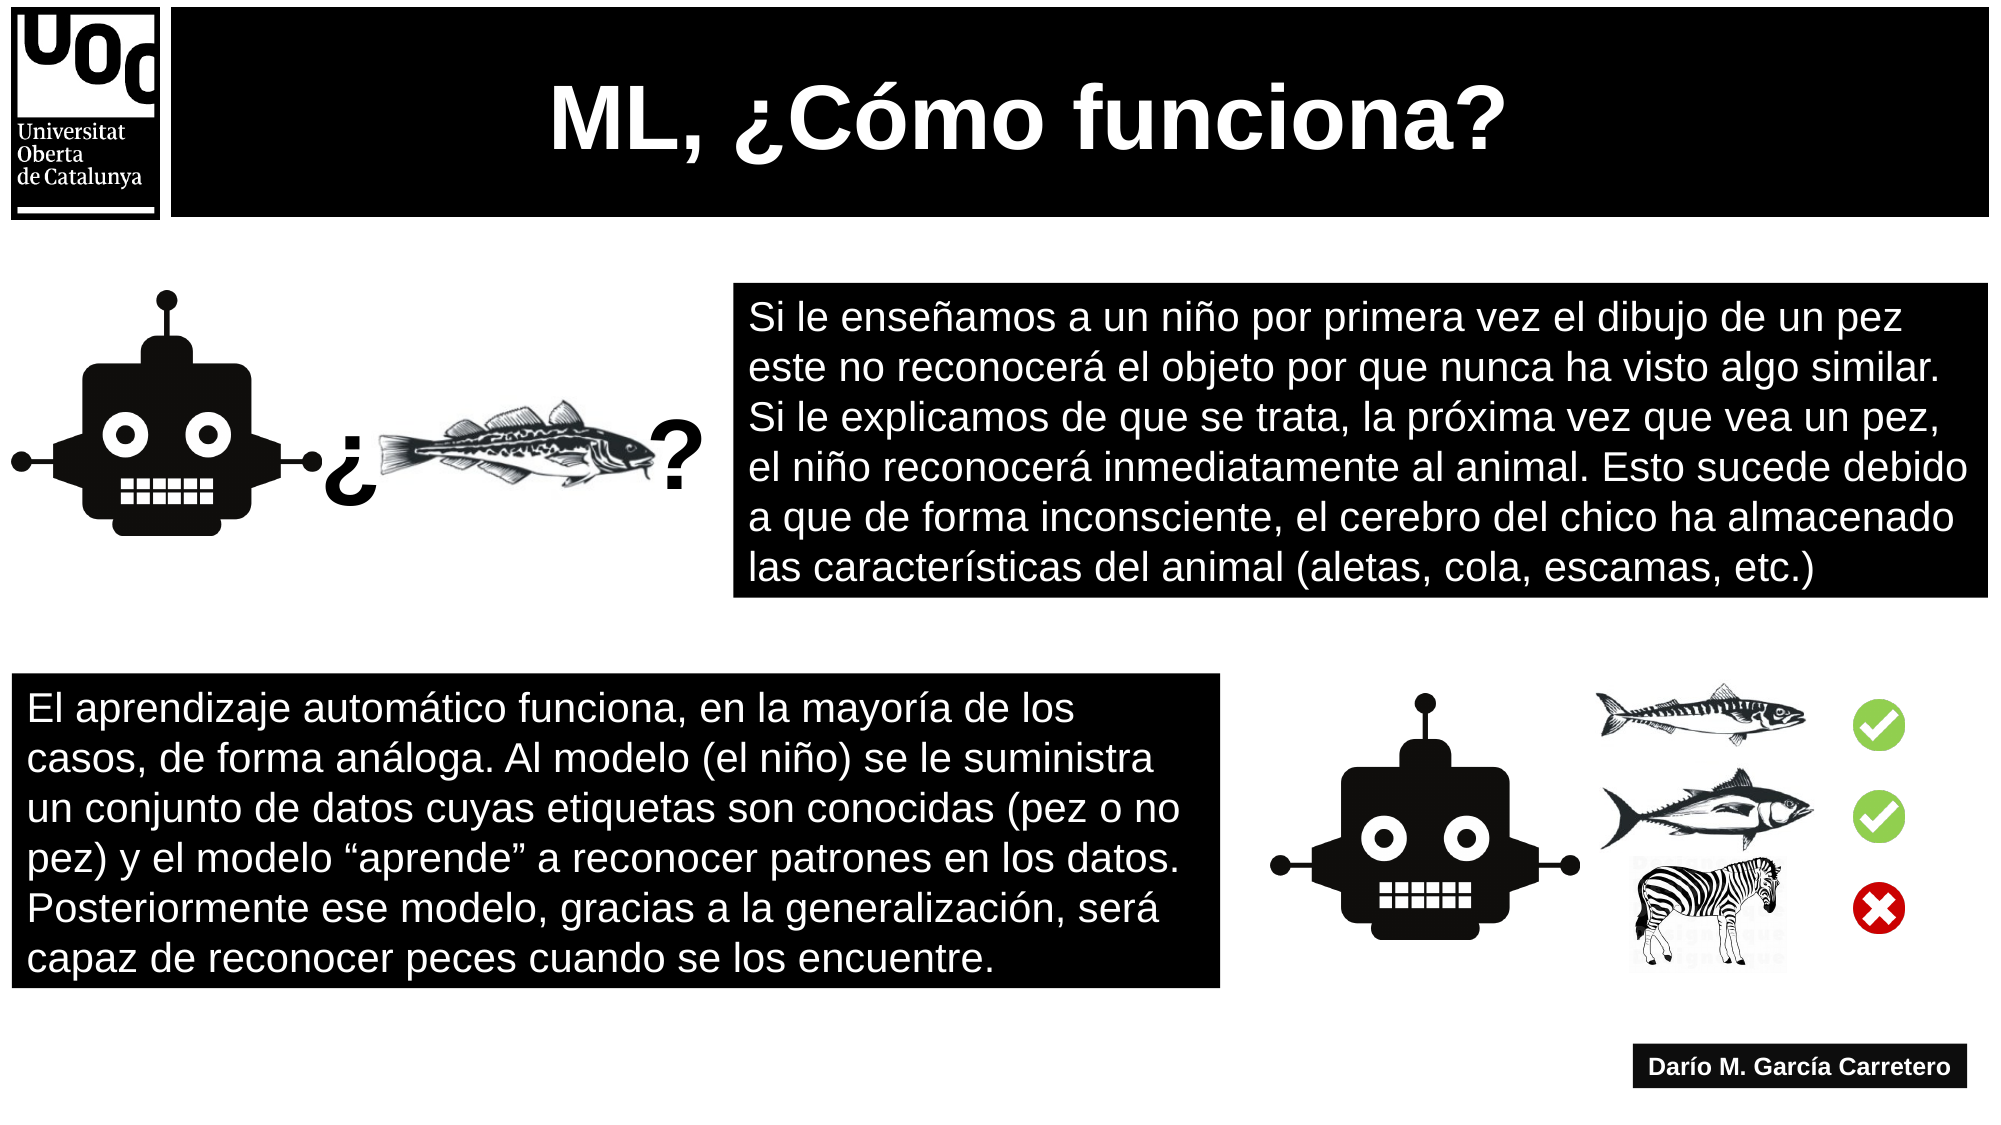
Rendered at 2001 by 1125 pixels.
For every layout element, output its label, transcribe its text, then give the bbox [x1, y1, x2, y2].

text_box Darío M. García Carretero [1632, 1043, 1968, 1089]
text_box El aprendizaje automático funciona, en la mayoría de los casos, de forma análoga. Al modelo (el niño) se le suministra un conjunto de datos cuyas etiquetas son conocidas (pez o no pez) y el modelo “aprende” a reconocer patrones en los datos. Posteriormente ese modelo, gracias a la generalización, será capaz de reconocer peces cuando se los encuentre. [11, 673, 1221, 989]
picture [11, 290, 322, 536]
picture [1853, 699, 1905, 751]
text_box ML, ¿Cómo funciona? [160, 50, 1968, 176]
picture [1598, 761, 1817, 973]
picture [1853, 882, 1905, 934]
picture [11, 7, 160, 220]
text_box ¿ [322, 381, 378, 517]
picture [1592, 676, 1807, 751]
text_box ? [631, 381, 704, 517]
text_box Si le enseñamos a un niño por primera vez el dibujo de un pez este no reconocerá el objeto por que nunca ha visto algo similar. Si le explicamos de que se trata, la próxima vez que vea un pez, el niño reconocerá inmediatamente al animal. Esto sucede debido a que de forma inconsciente, el cerebro del chico ha almacenado las características del animal (aletas, cola, escamas, etc.) [733, 282, 1988, 598]
picture [1270, 693, 1580, 940]
picture [1853, 790, 1905, 843]
text_box [171, 7, 1989, 217]
picture [370, 395, 668, 505]
